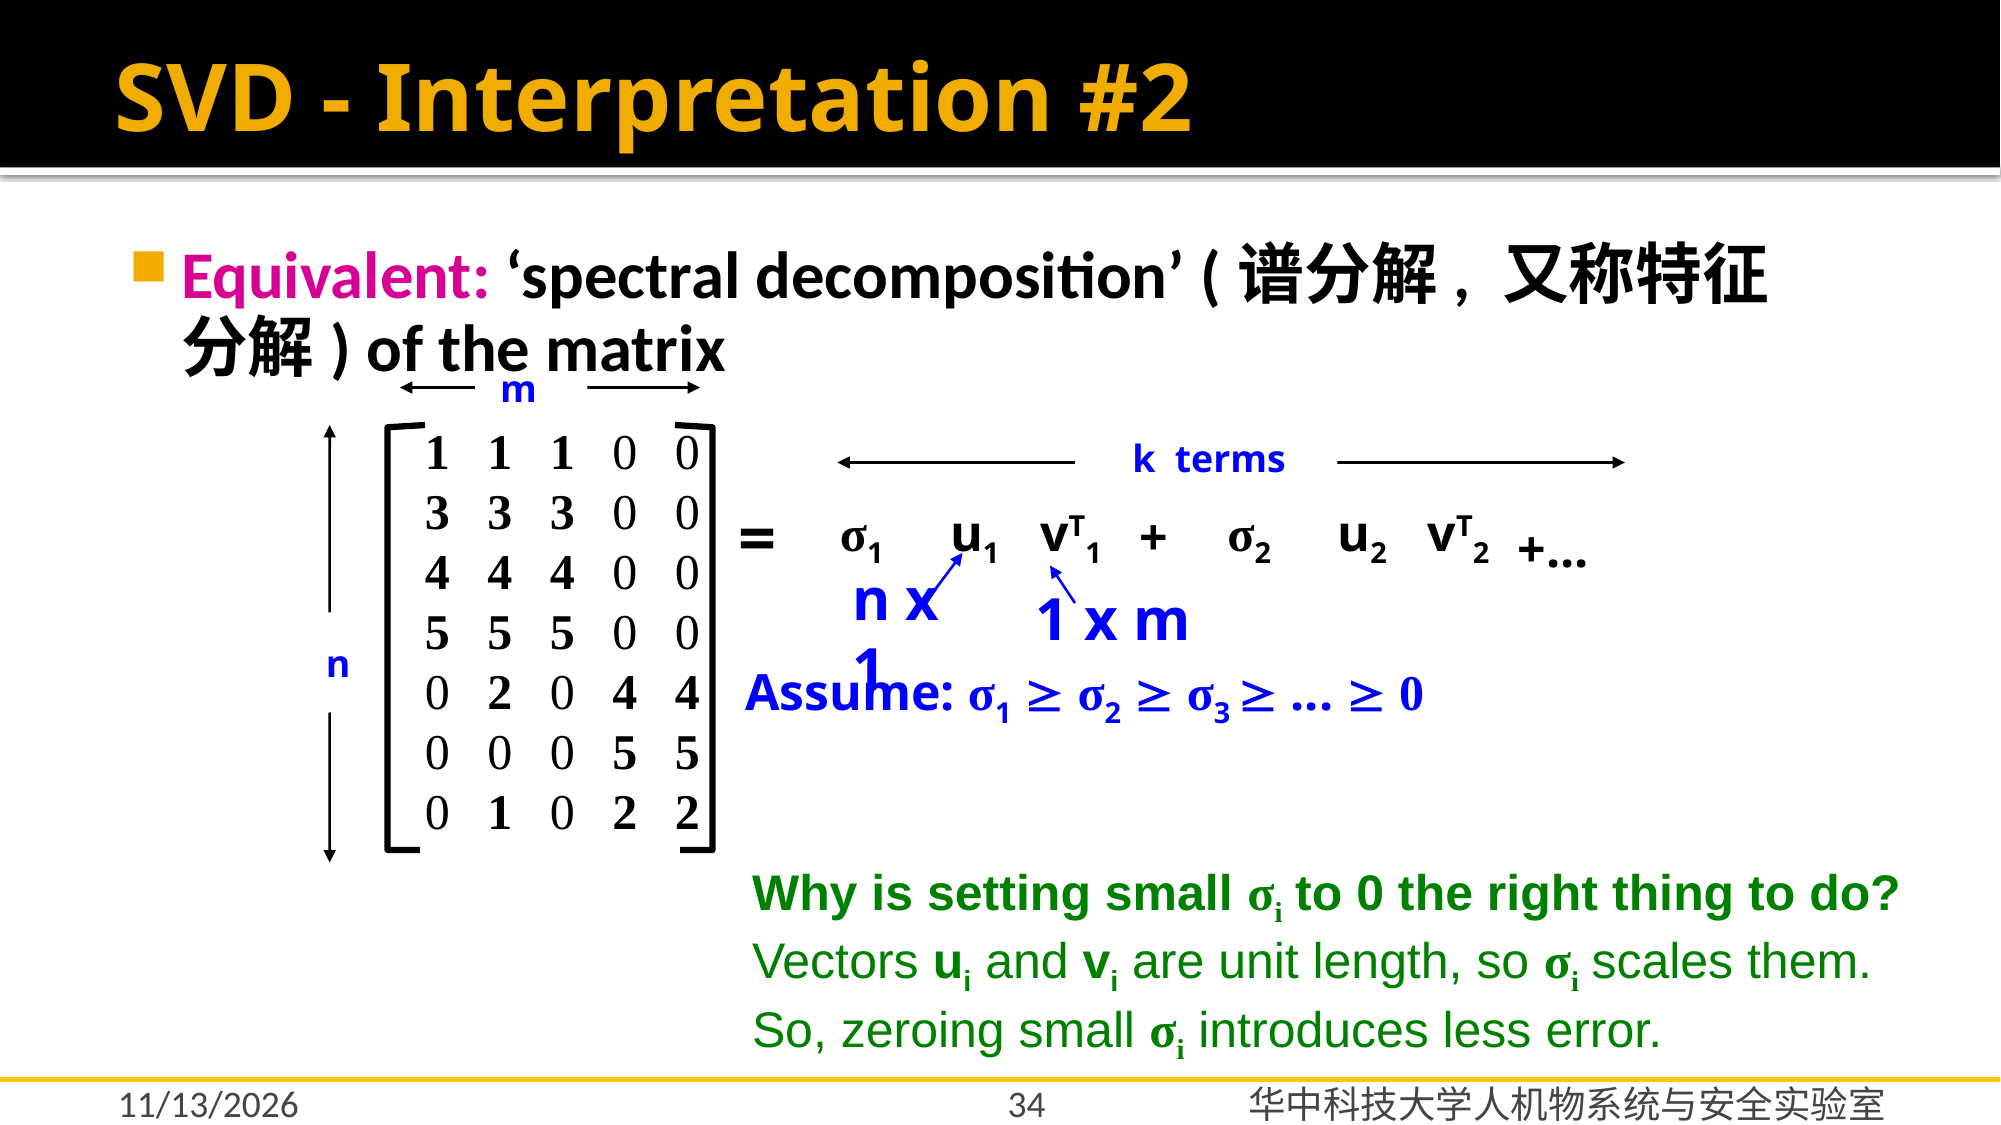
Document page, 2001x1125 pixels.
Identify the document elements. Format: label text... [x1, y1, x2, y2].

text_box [824, 497, 1117, 574]
title SVD - Interpretation #2 [99, 12, 1900, 175]
text_box Equivalent: ‘spectral decomposition’ (谱分解, 又称特征分解) of the matrix [99, 226, 1850, 988]
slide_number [99, 1080, 567, 1125]
text_box Why is setting small σi to 0 the right thing to do? Vectors ui and vi are unit length, so σi scales them. So, zeroing small σi introduces less error. [737, 853, 1925, 1073]
slide_number 34 [900, 1079, 1061, 1125]
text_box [1212, 497, 1505, 574]
